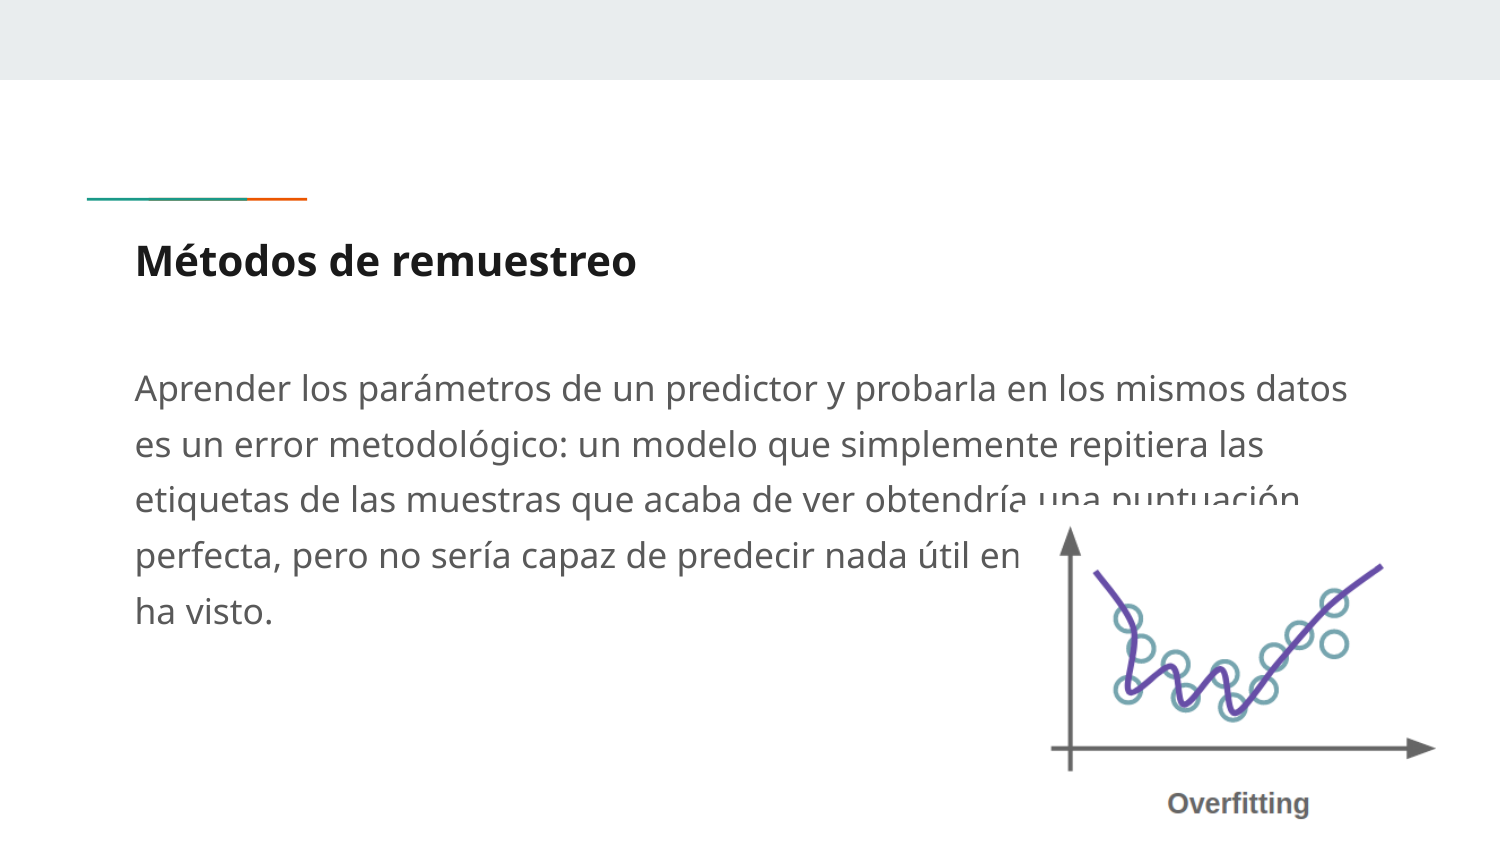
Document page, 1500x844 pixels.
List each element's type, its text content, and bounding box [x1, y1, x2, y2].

title Métodos de remuestreo [119, 216, 1381, 305]
picture [1018, 498, 1500, 829]
list Aprender los parámetros de un predictor y probarla en los mismos datos es un error metodológico: un modelo que simplemente repitiera las etiquetas de las muestras que acaba de ver obtendría una puntuación perfecta, pero no sería capaz de predecir nada útil en datos que aún no ha visto. [119, 341, 1381, 712]
